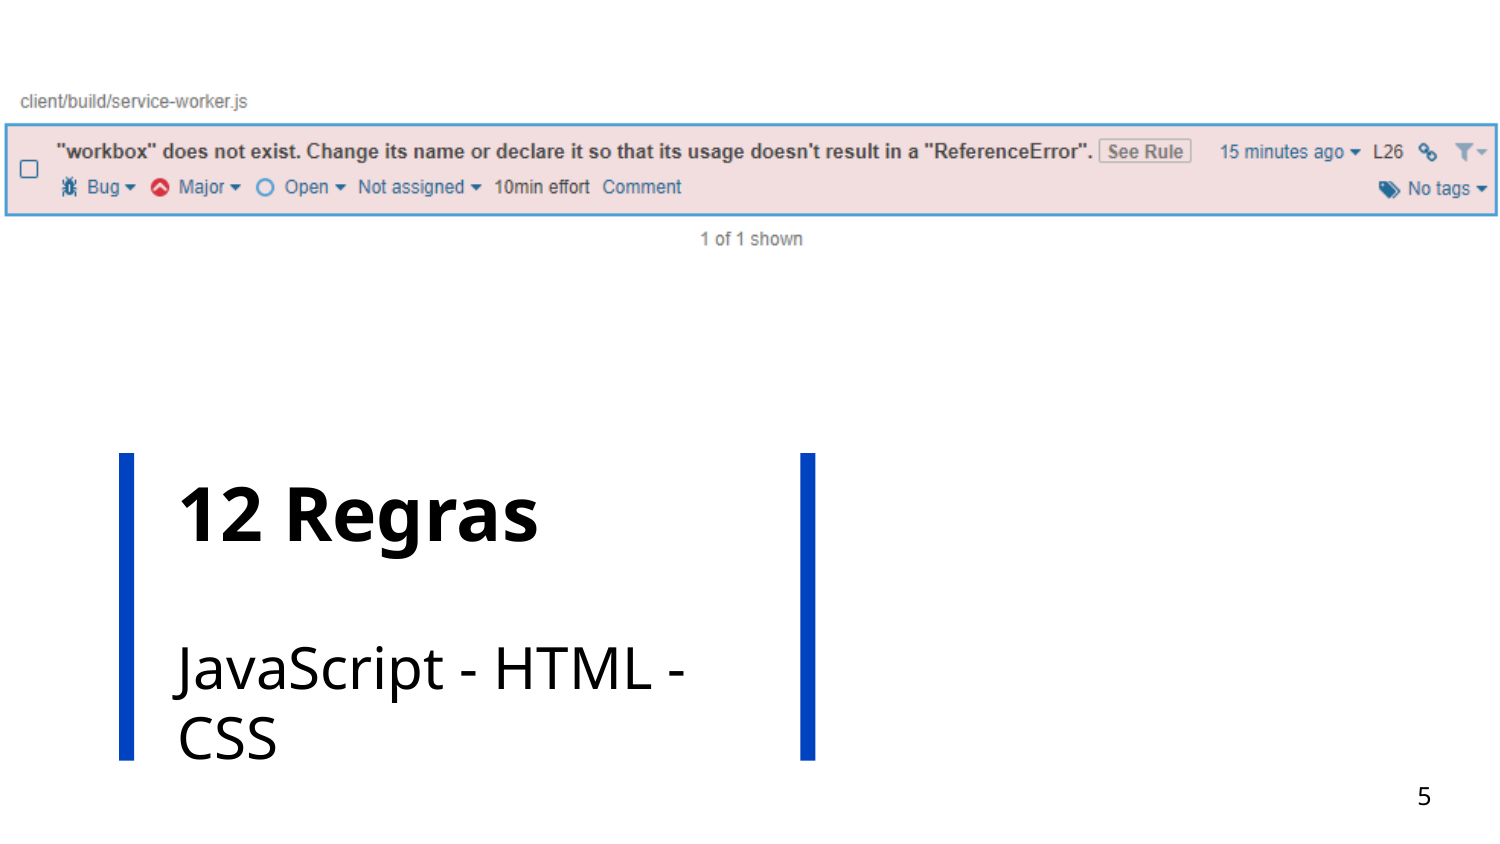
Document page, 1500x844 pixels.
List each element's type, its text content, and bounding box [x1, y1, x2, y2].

text_box 12 Regras JavaScript - HTML - CSS [162, 451, 785, 592]
slide_number ‹#› [1402, 764, 1493, 830]
picture [0, 78, 1500, 263]
